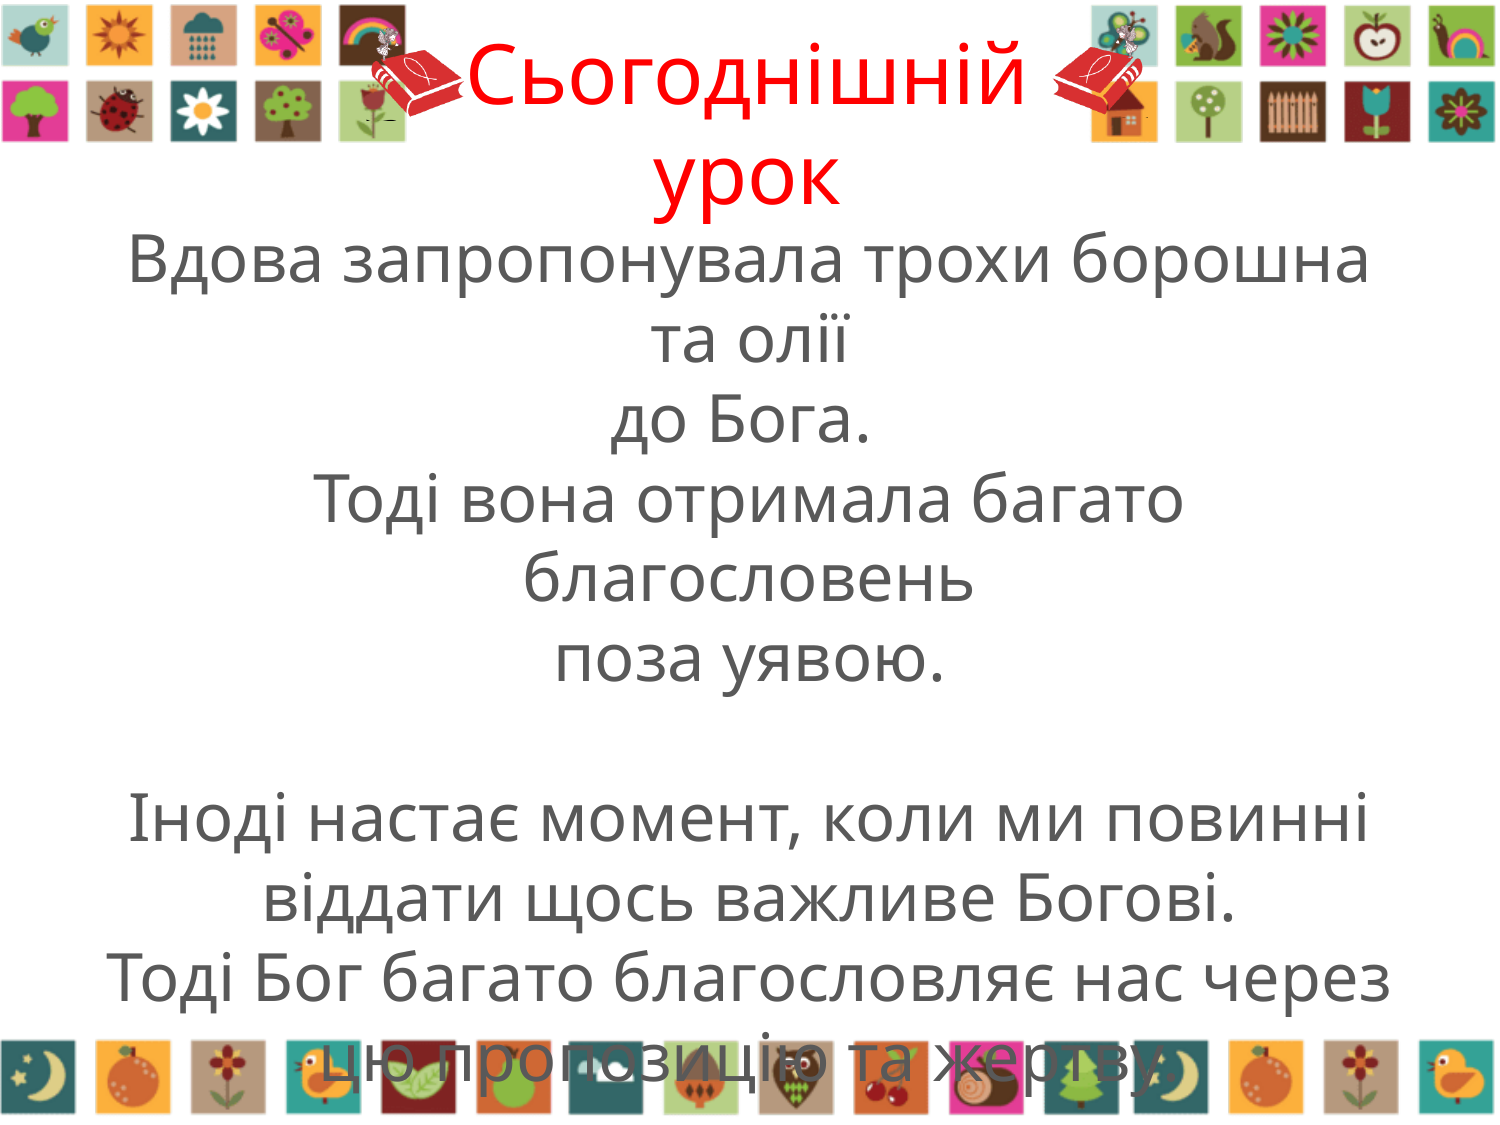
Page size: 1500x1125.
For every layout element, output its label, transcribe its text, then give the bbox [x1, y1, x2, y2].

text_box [0, 1028, 1500, 1118]
picture [0, 3, 496, 150]
text_box Вдова запропонувала трохи борошна та олії до Бога. Тоді вона отримала багато благословень поза уявою. Іноді настає момент, коли ми повинні віддати щось важливе Богові. Тоді Бог багато благословляє нас через цю пропозицію та жертву. [76, 208, 1424, 1027]
text_box Сьогоднішній урок [414, 13, 1080, 208]
picture [1021, 3, 1500, 150]
